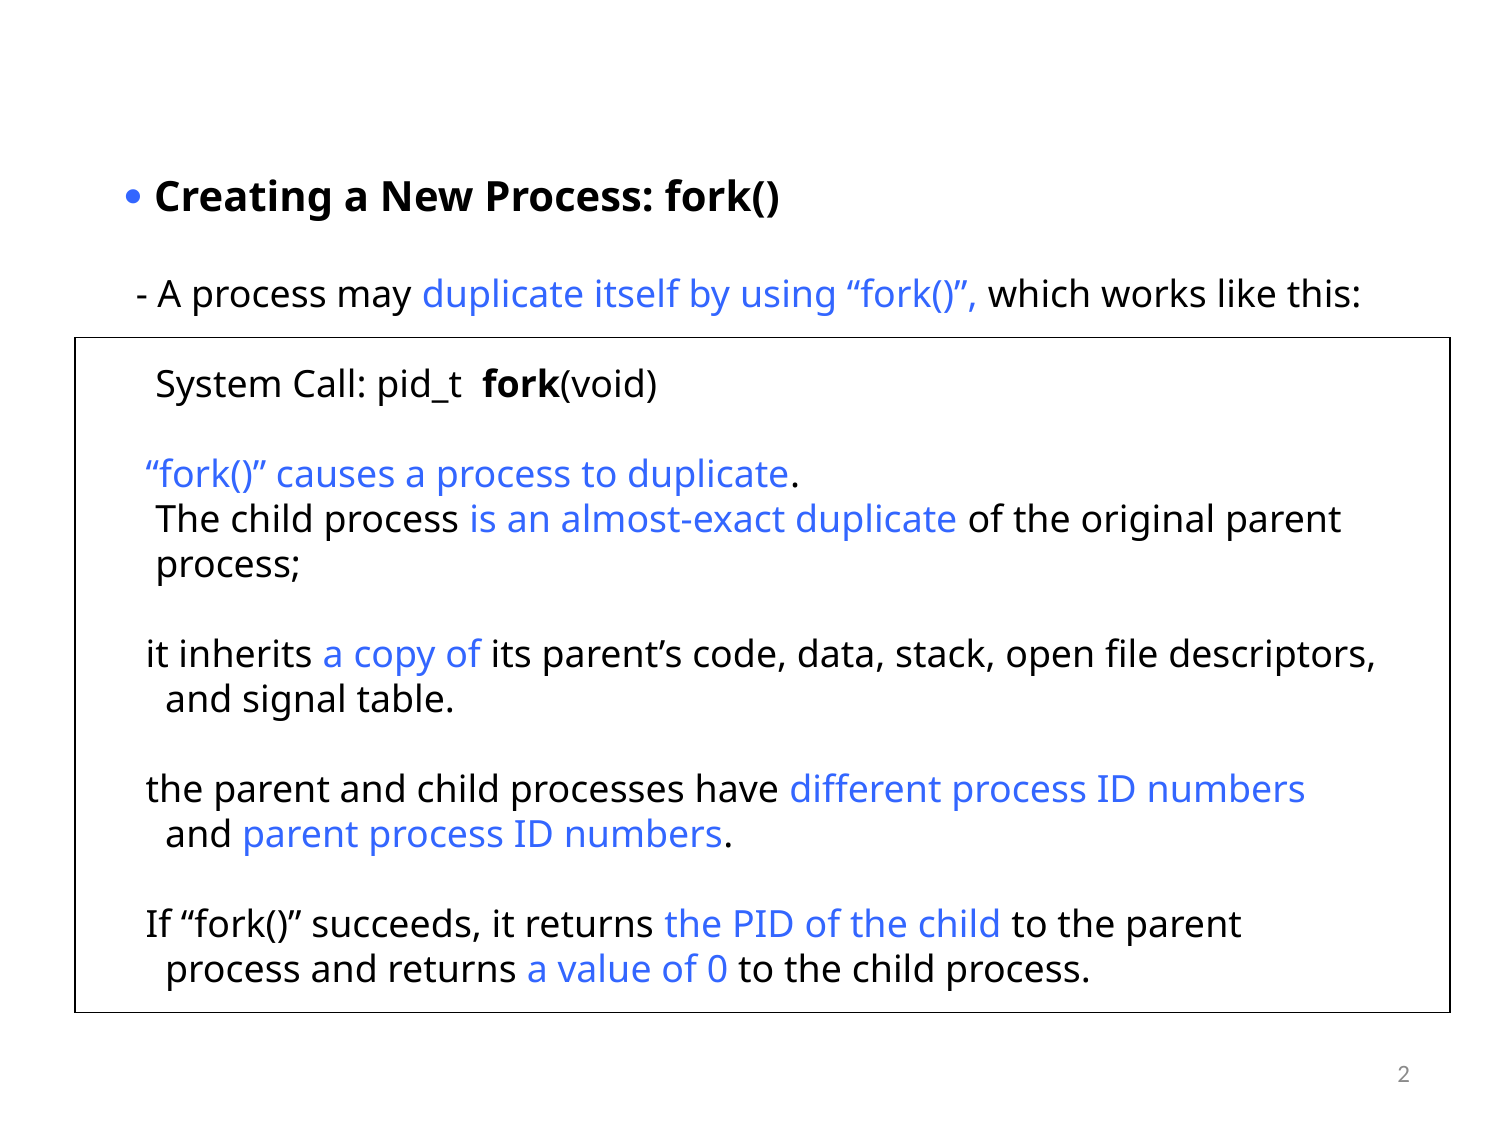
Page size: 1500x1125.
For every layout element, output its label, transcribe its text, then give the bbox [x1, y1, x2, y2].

text_box [74, 337, 1450, 1013]
text_box  Creating a New Process: fork() - A process may duplicate itself by using “fork()”, which works like this: System Call: pid_t fork(void) “fork()” causes a process to duplicate. The child process is an almost-exact duplicate of the original parent process; it inherits a copy of its parent’s code, data, stack, open file descriptors, and signal table. the parent and child processes have different process ID numbers and parent process ID numbers. If “fork()” succeeds, it returns the PID of the child to the parent process and returns a value of 0 to the child process. [111, 162, 1393, 337]
slide_number <number> [1074, 1042, 1425, 1103]
